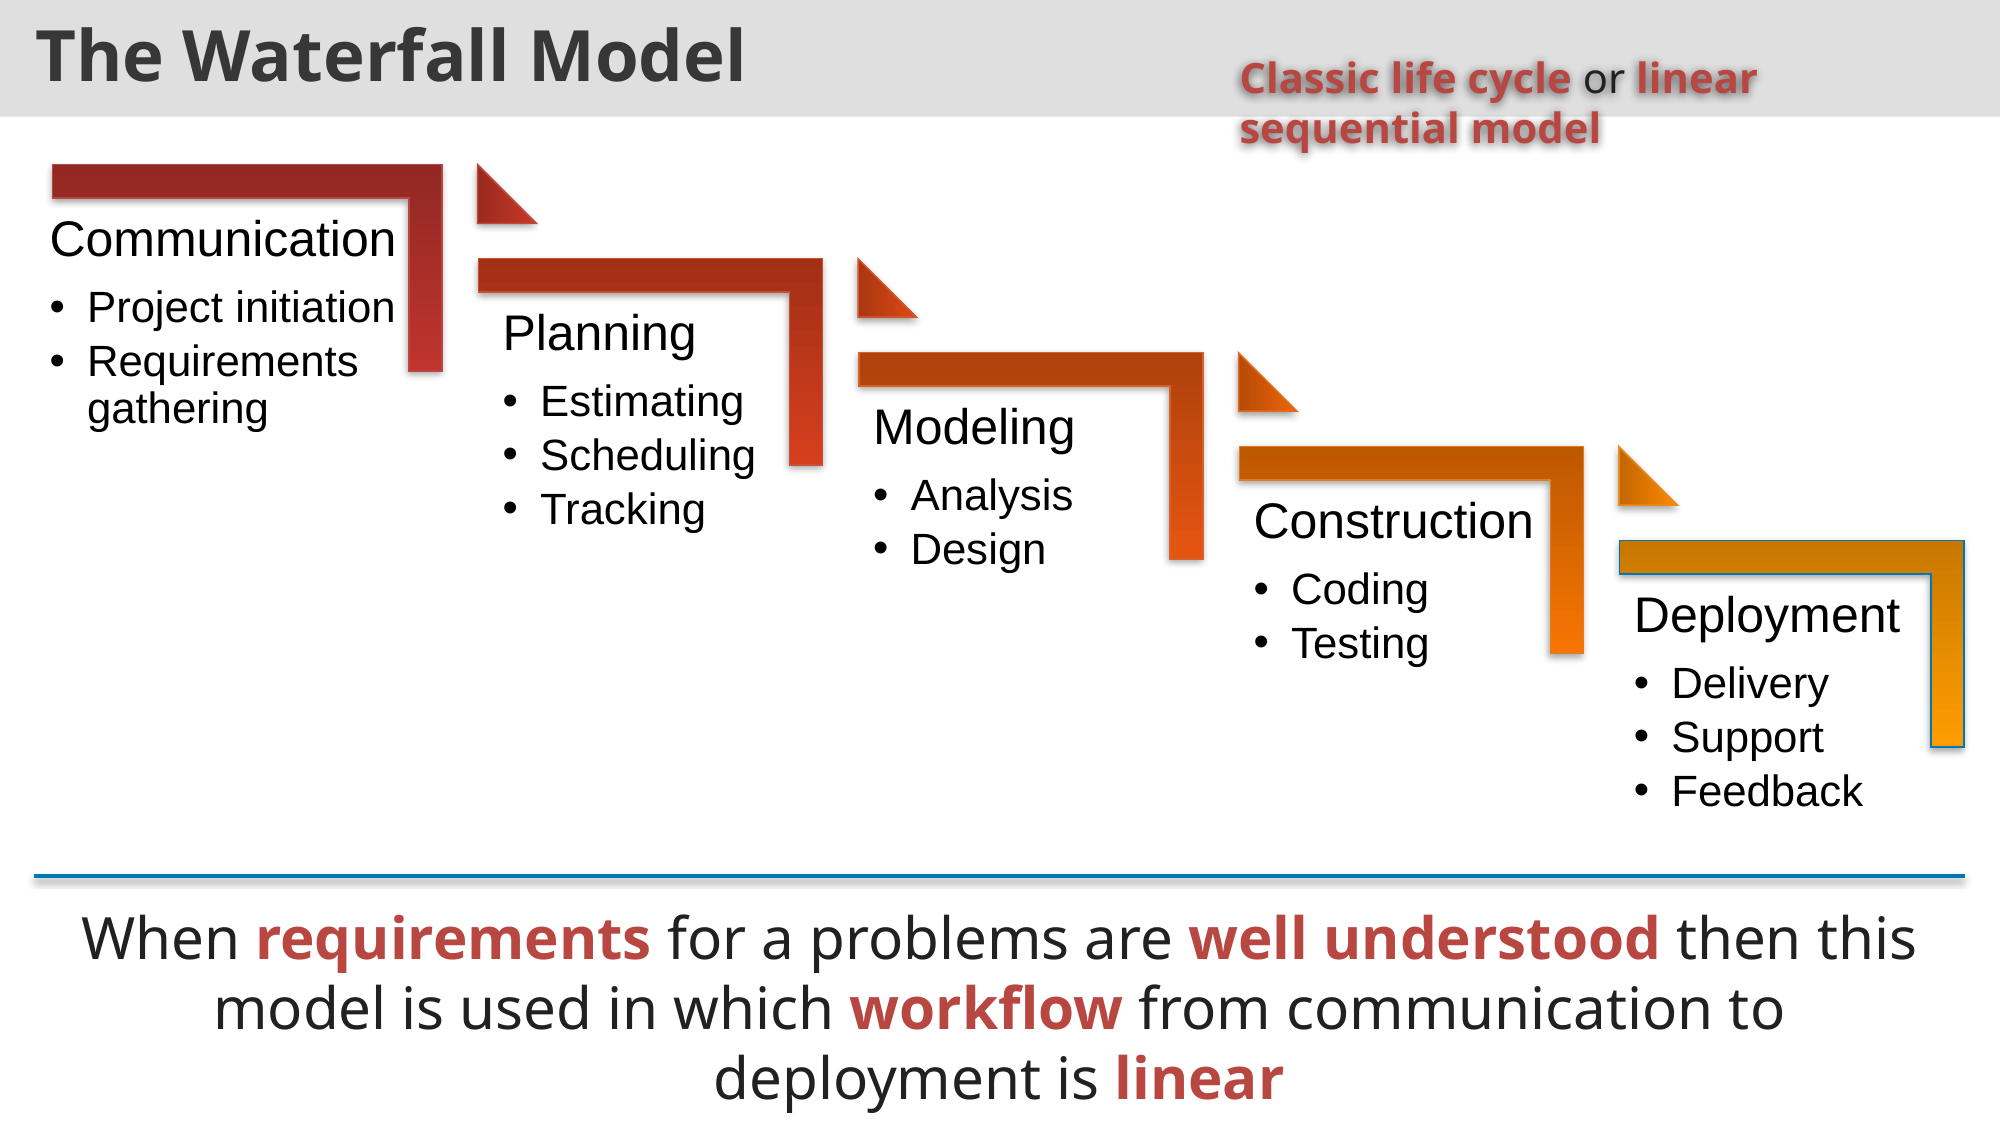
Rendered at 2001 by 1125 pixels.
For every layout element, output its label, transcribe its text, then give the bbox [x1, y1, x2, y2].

text_box The Waterfall Model [0, 0, 2000, 117]
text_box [34, 164, 1965, 847]
text_box When requirements for a problems are well understood then this model is used in which workflow from communication to deployment is linear [33, 893, 1965, 1119]
text_box Classic life cycle or linear sequential model [1224, 44, 2000, 160]
